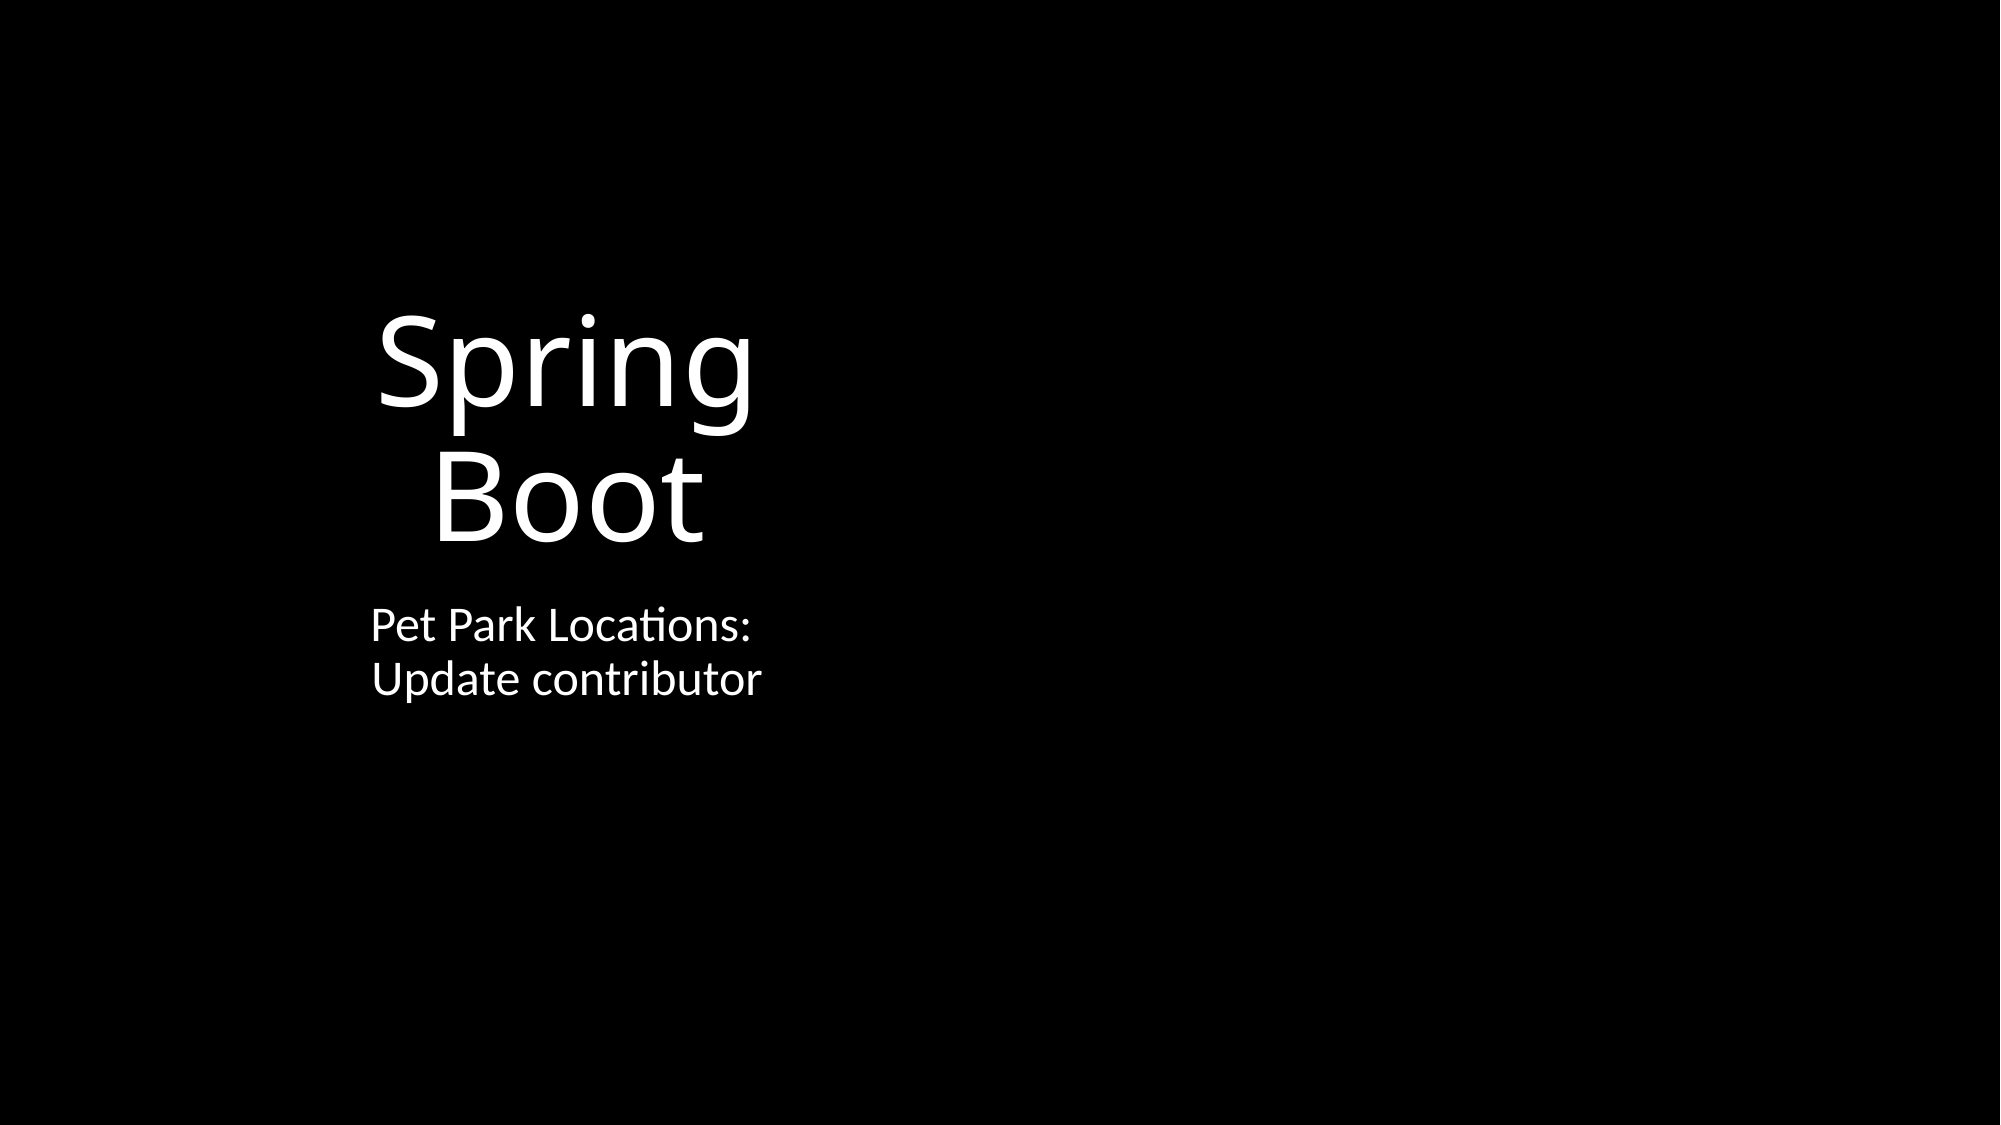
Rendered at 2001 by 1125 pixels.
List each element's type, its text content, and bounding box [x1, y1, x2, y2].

title Spring Boot [249, 184, 885, 576]
subtitle Pet Park Locations: Update contributor [249, 590, 885, 863]
